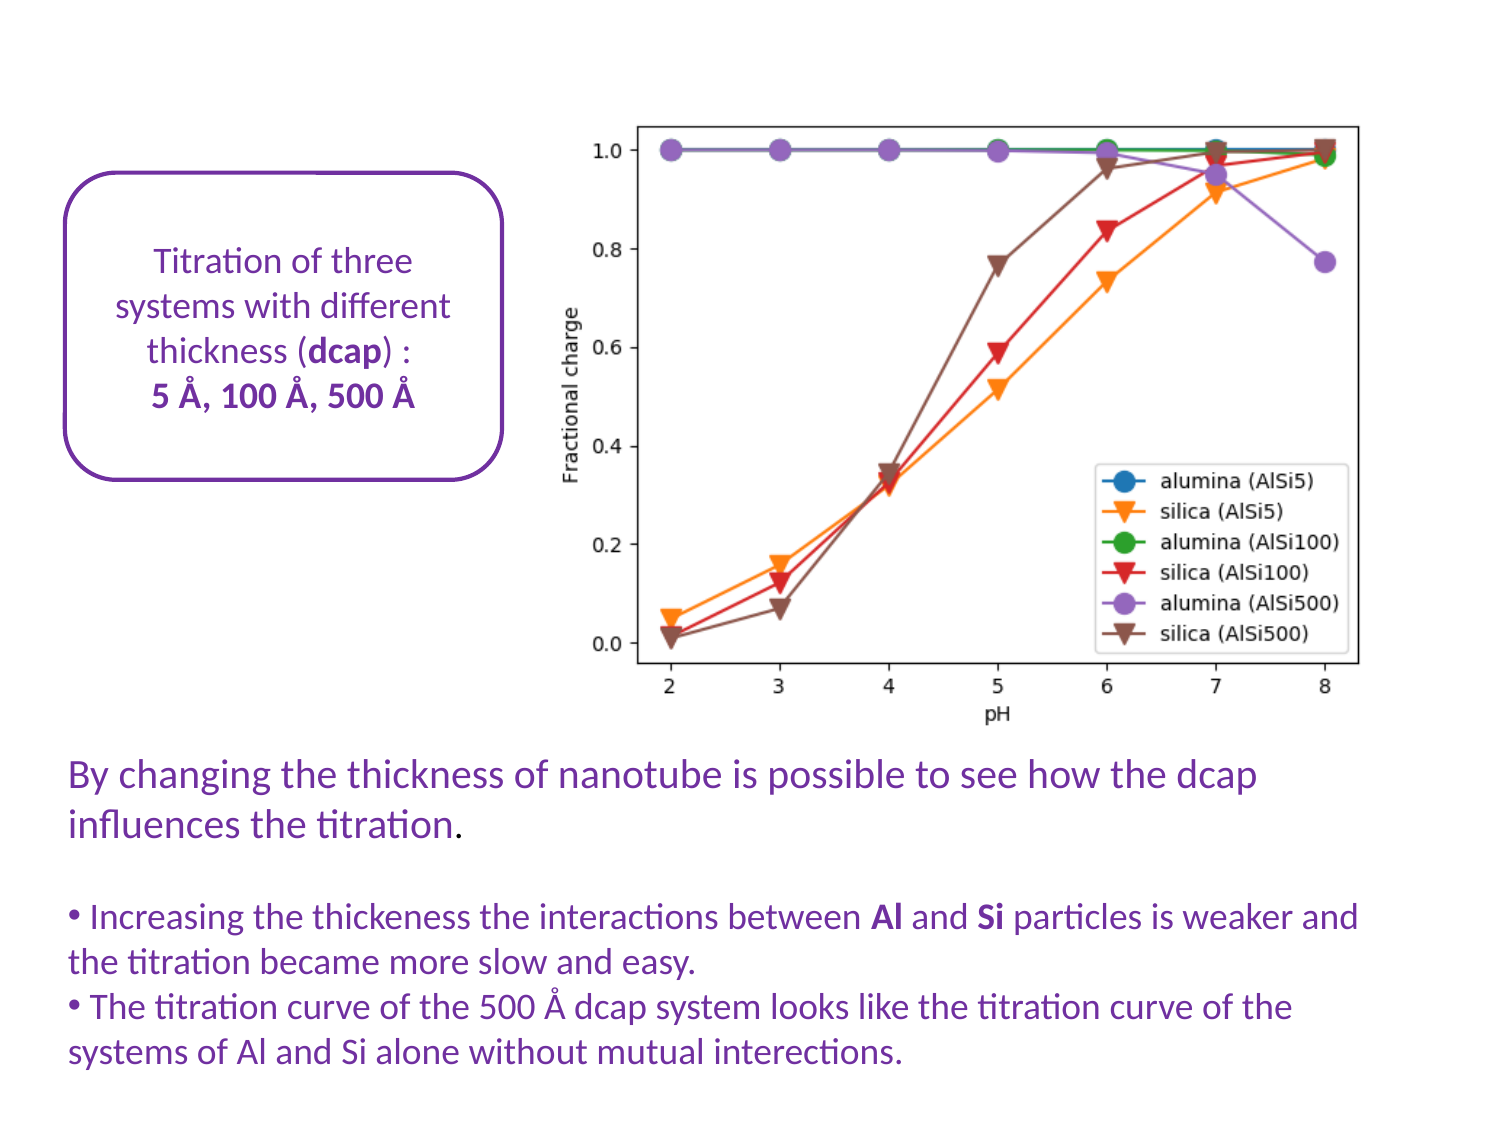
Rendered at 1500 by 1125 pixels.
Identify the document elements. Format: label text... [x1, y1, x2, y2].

text_box Titration of three systems with different thickness (dcap) : 5 Å, 100 Å, 500 Å [62, 170, 505, 482]
text_box By changing the thickness of nanotube is possible to see how the dcap influences the titration. Increasing the thickeness the interactions between Al and Si particles is weaker and the titration became more slow and easy. The titration curve of the 500 Å dcap system looks like the titration curve of the systems of Al and Si alone without mutual interections. [53, 739, 1400, 1080]
picture [521, 42, 1451, 740]
